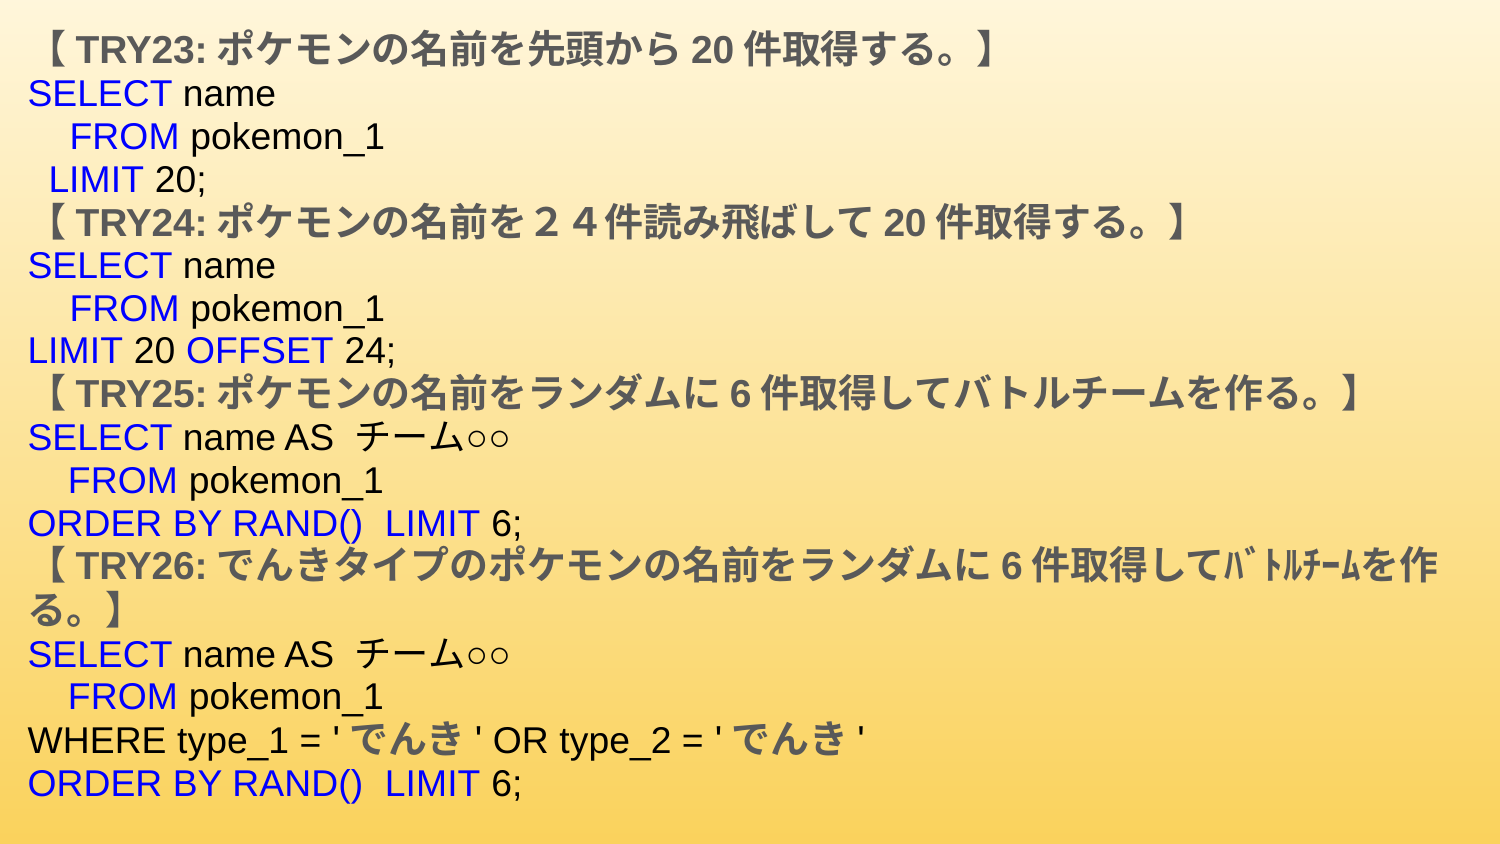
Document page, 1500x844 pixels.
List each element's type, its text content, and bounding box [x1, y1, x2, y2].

list 【TRY23:ポケモンの名前を先頭から20件取得する。】 SELECT name FROM pokemon_1 LIMIT 20; 【TRY24:ポケモンの名前を２４件読み飛ばして20件取得する。】 SELECT name FROM pokemon_1 LIMIT 20 OFFSET 24; 【TRY25:ポケモンの名前をランダムに6件取得してバトルチームを作る。】 SELECT name AS チーム○○ FROM pokemon_1 ORDER BY RAND() LIMIT 6; 【TRY26:でんきタイプのポケモンの名前をランダムに6件取得してﾊﾞﾄﾙﾁｰﾑを作る。】 SELECT name AS チーム○○ FROM pokemon_1 WHERE type_1 = 'でんき' OR type_2 = 'でんき' ORDER BY RAND() LIMIT 6; [12, 13, 1500, 830]
